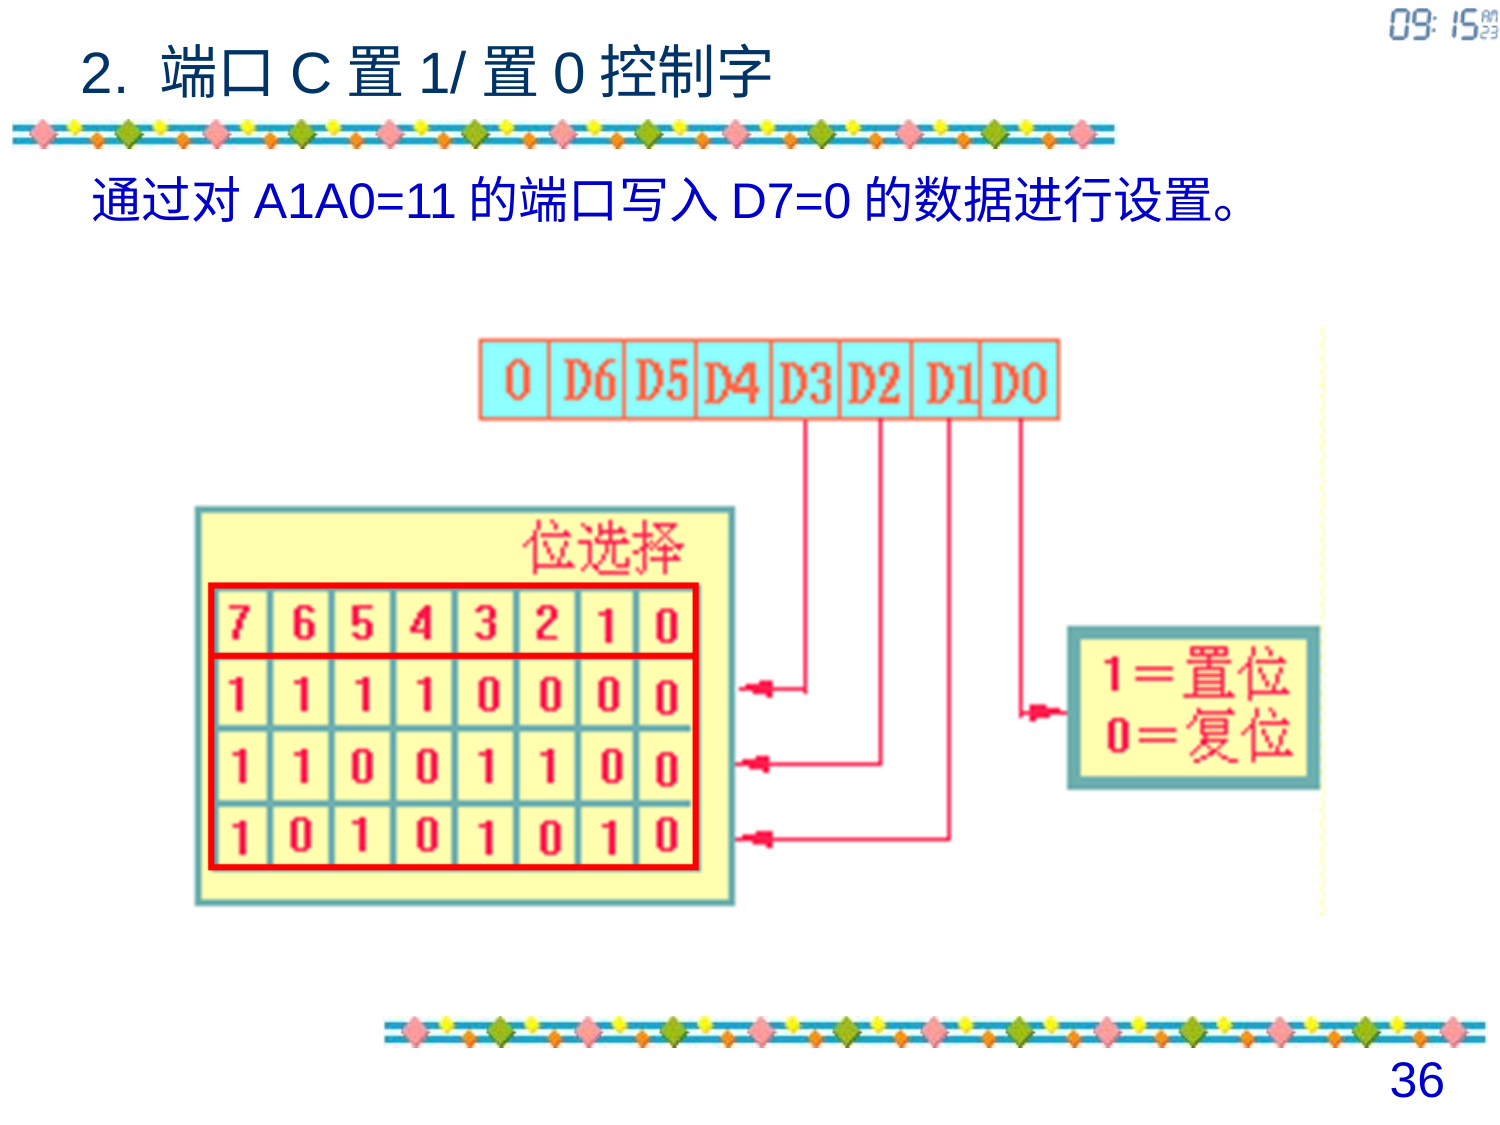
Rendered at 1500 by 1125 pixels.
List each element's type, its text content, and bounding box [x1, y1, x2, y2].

picture [11, 119, 1117, 149]
text_box 通过对A1A0=11的端口写入D7=0的数据进行设置。 [76, 160, 1425, 244]
title 2. 端口C置1/置0控制字 [65, 28, 1341, 114]
picture [1387, 0, 1500, 50]
picture [188, 326, 1326, 916]
picture [383, 1016, 1488, 1048]
